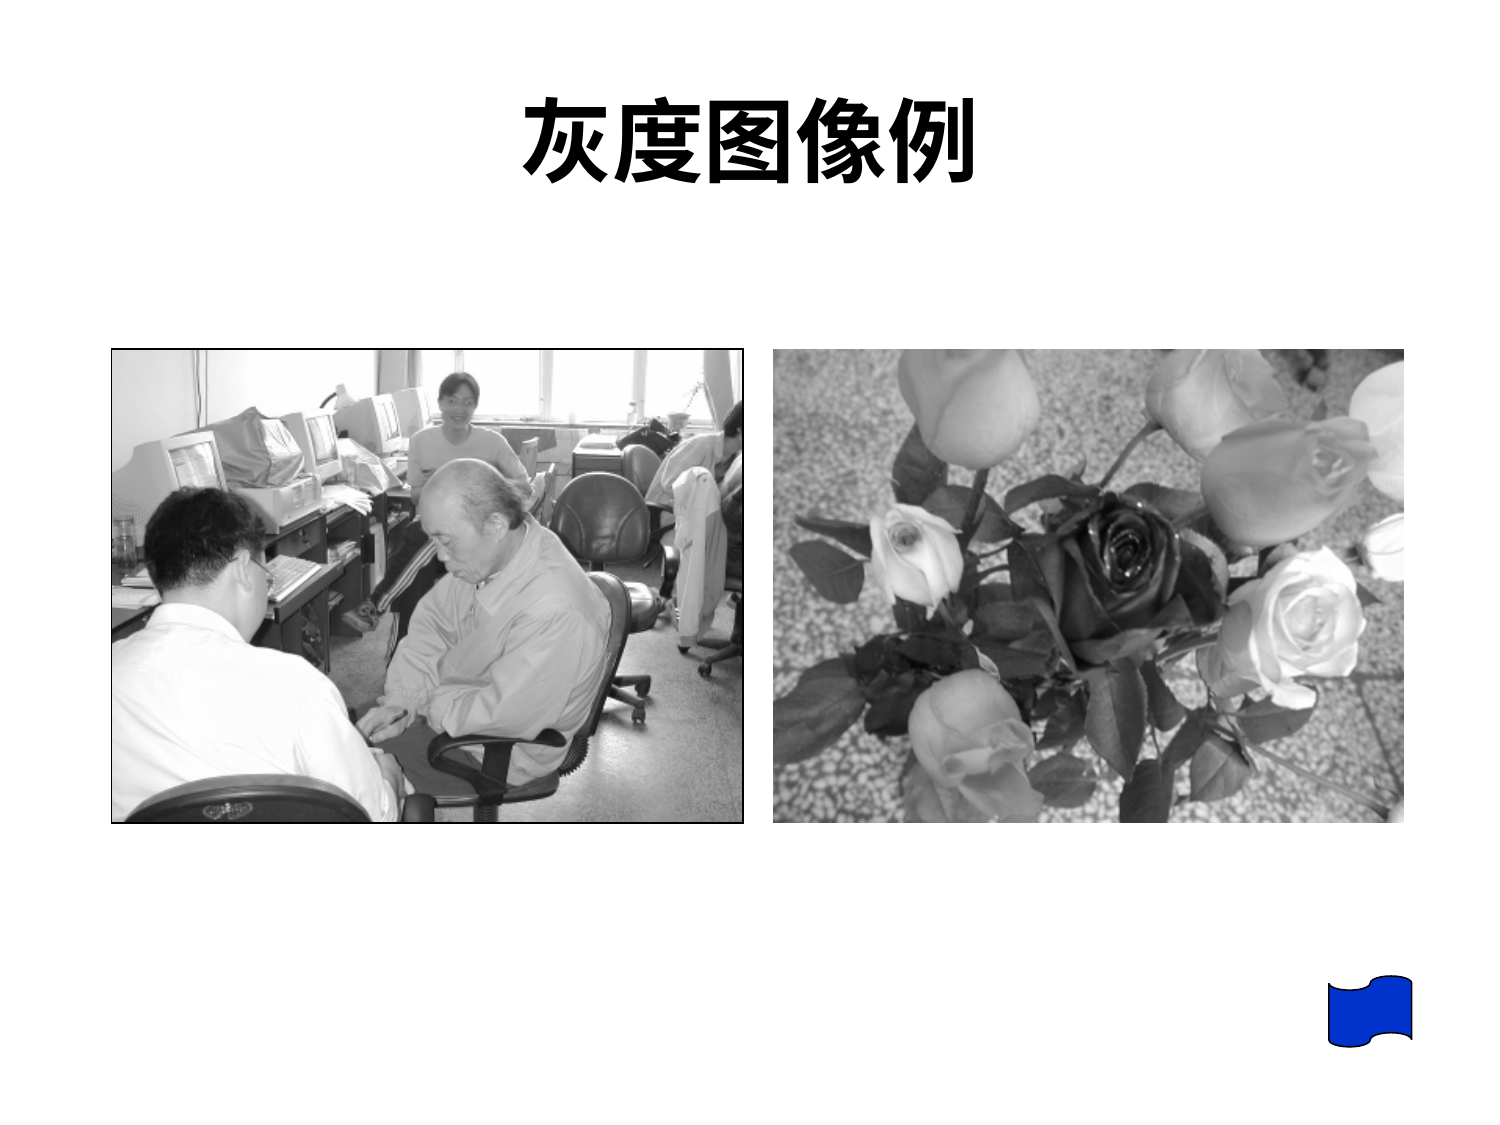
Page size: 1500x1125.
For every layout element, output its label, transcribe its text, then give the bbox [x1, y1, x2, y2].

picture [111, 349, 743, 823]
picture [773, 349, 1404, 823]
title 灰度图像例 [74, 44, 1426, 233]
text_box [1328, 976, 1412, 1047]
